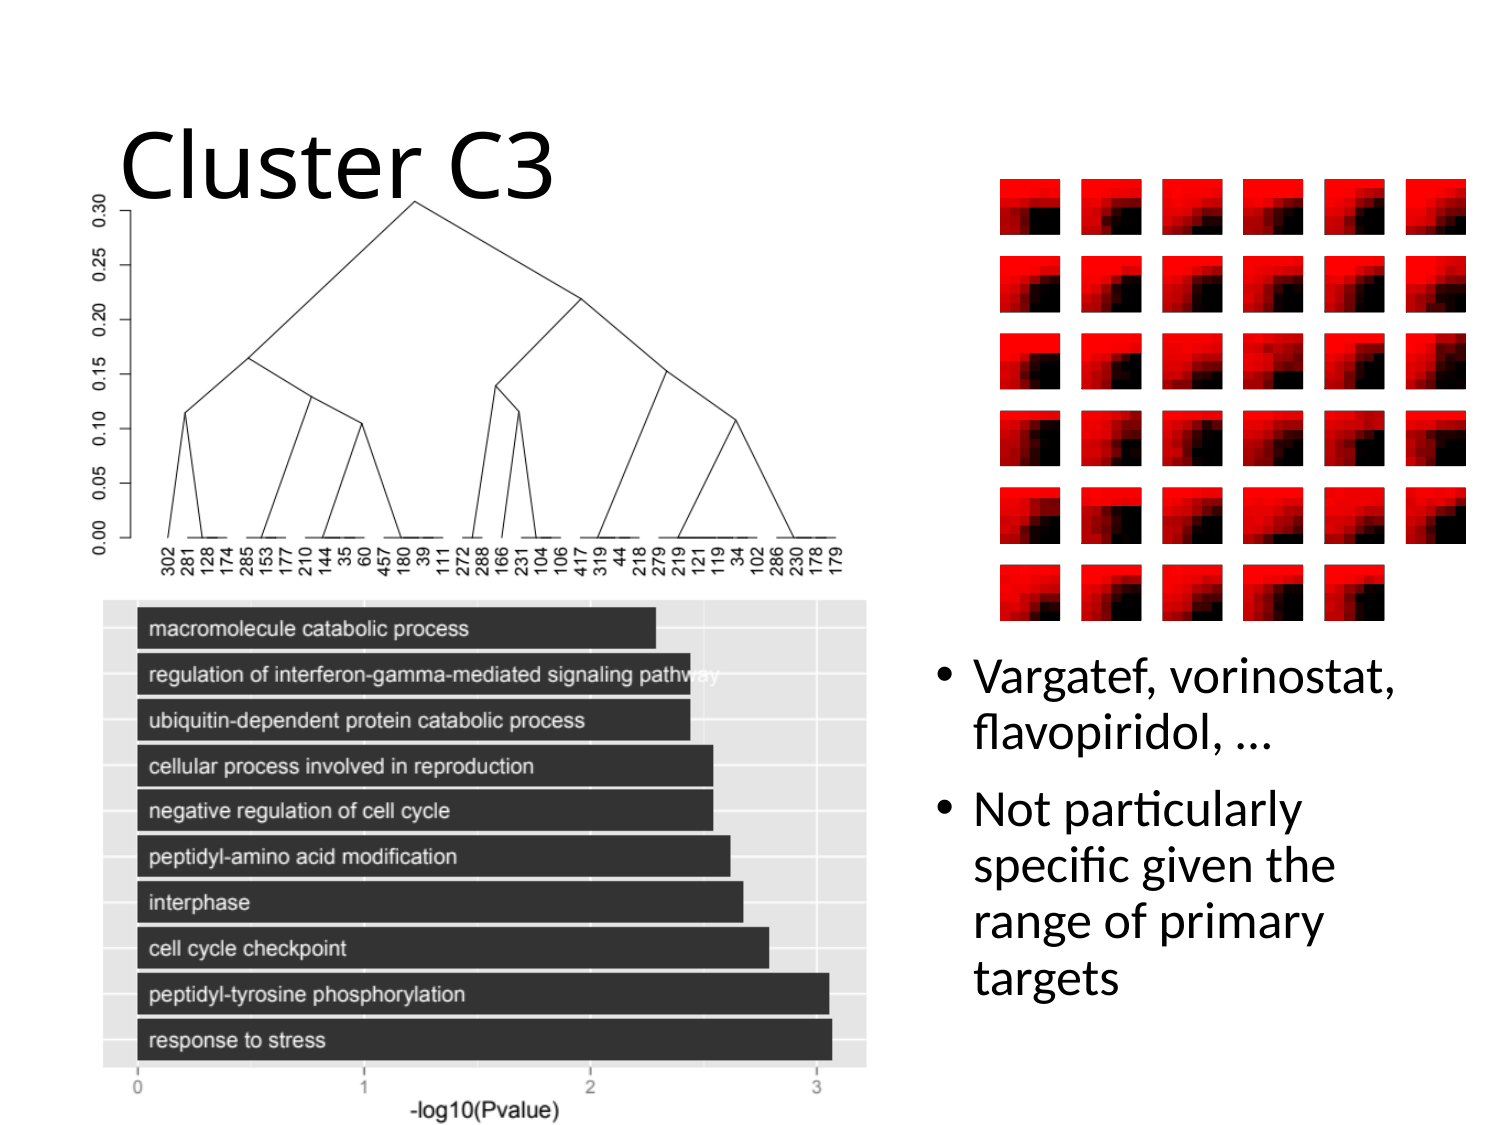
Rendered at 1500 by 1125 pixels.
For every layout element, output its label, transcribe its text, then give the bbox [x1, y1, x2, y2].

list Vargatef, vorinostat, flavopiridol, … Not particularly specific given the range of primary targets [920, 640, 1457, 1098]
picture [989, 168, 1474, 629]
title Cluster C3 [103, 59, 1397, 278]
picture [46, 188, 891, 1125]
